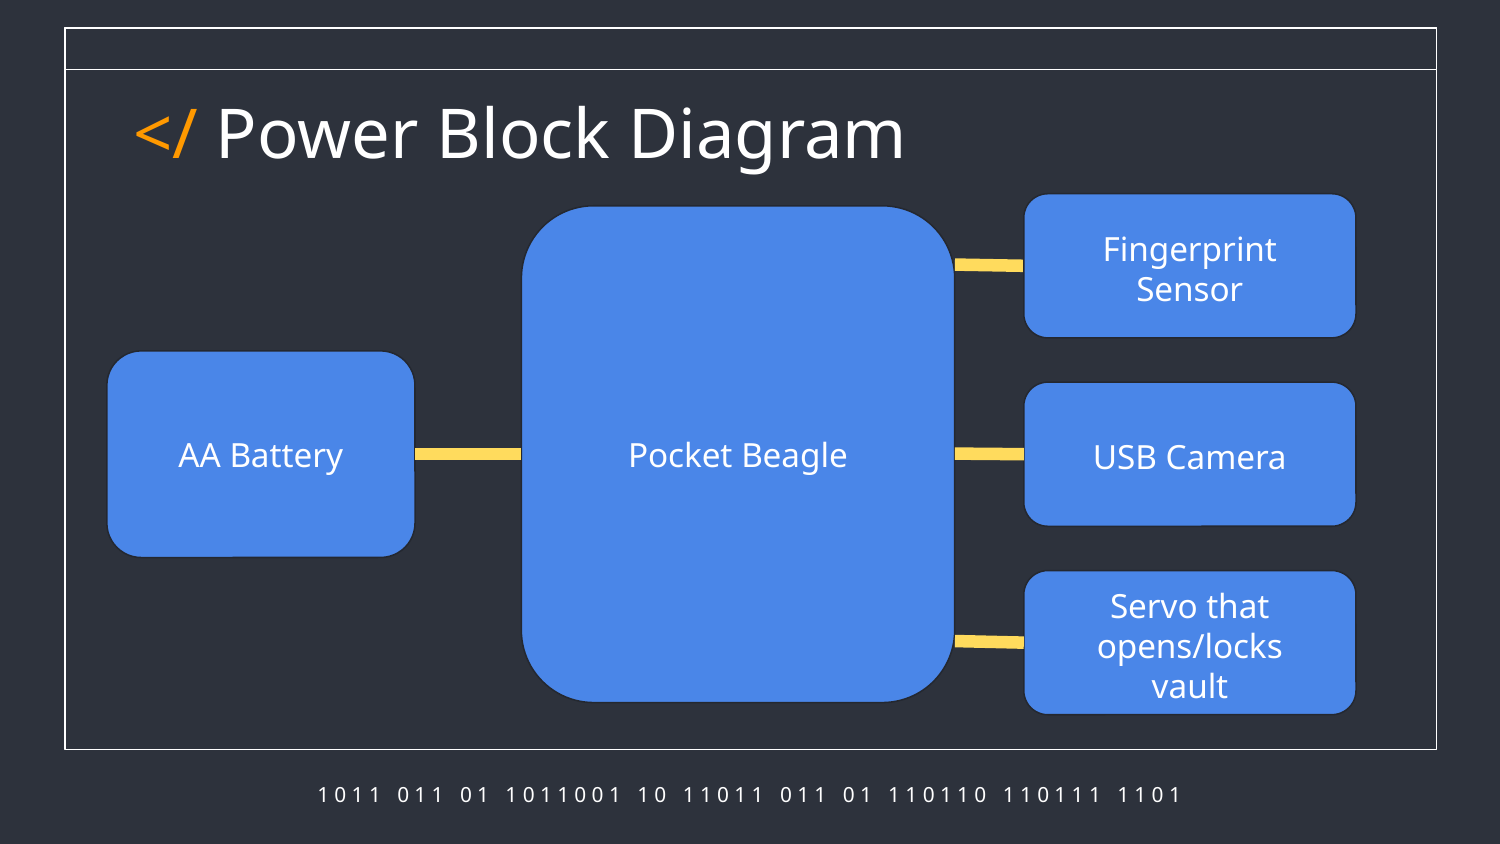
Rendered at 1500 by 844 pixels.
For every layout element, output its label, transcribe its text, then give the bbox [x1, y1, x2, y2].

text_box [521, 205, 955, 703]
title </ Power Block Diagram [118, 75, 1382, 170]
list Pocket Beagle [563, 231, 913, 678]
list Fingerprint Sensor [1050, 211, 1330, 325]
text_box [106, 350, 416, 558]
text_box [1023, 382, 1357, 527]
list AA Battery [121, 370, 401, 539]
list USB Camera [1050, 399, 1330, 513]
list Servo that opens/locks vault [1050, 588, 1330, 702]
text_box [1023, 193, 1357, 338]
text_box [1023, 570, 1357, 715]
